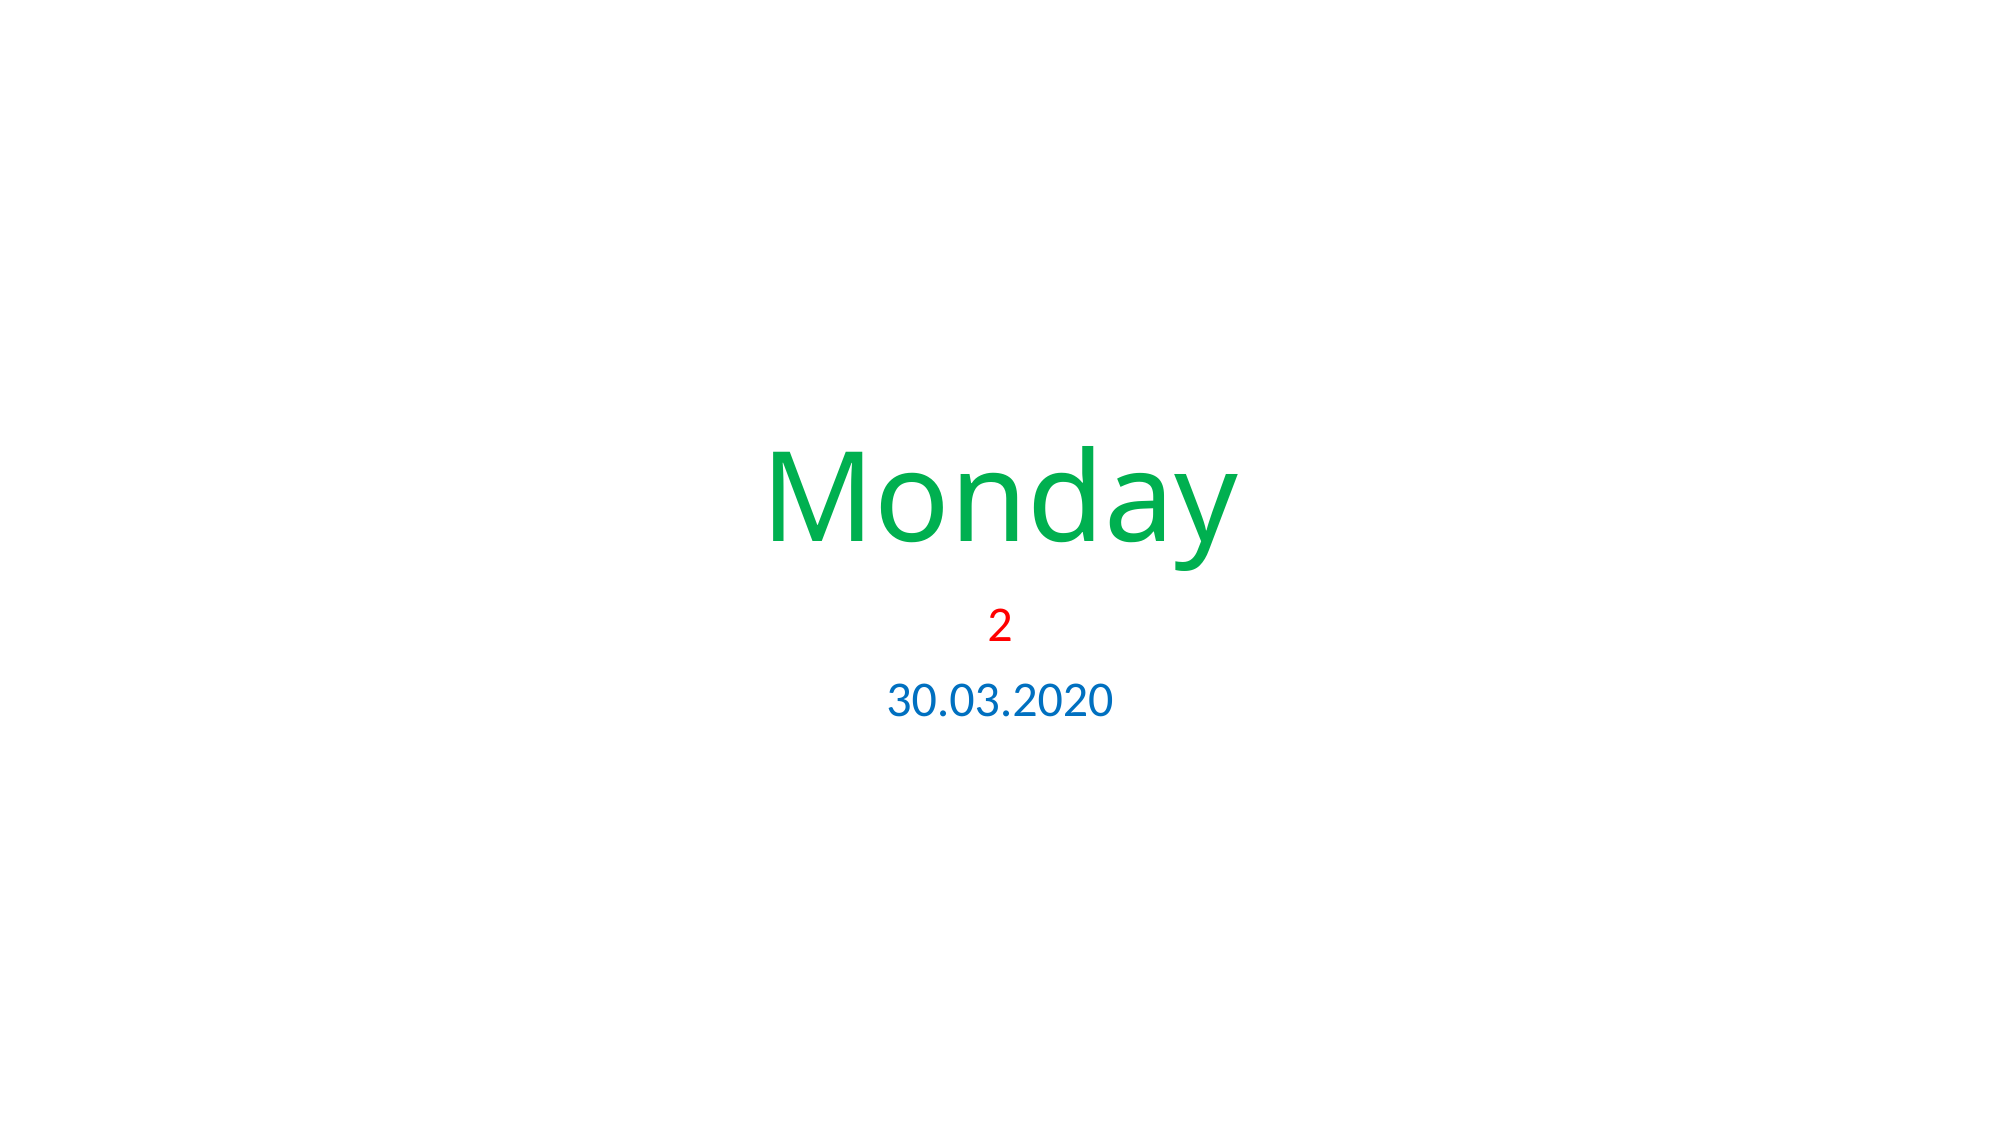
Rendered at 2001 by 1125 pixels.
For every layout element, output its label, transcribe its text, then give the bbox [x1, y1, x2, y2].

title Monday [249, 184, 1750, 576]
subtitle 2 30.03.2020 [249, 590, 1750, 863]
